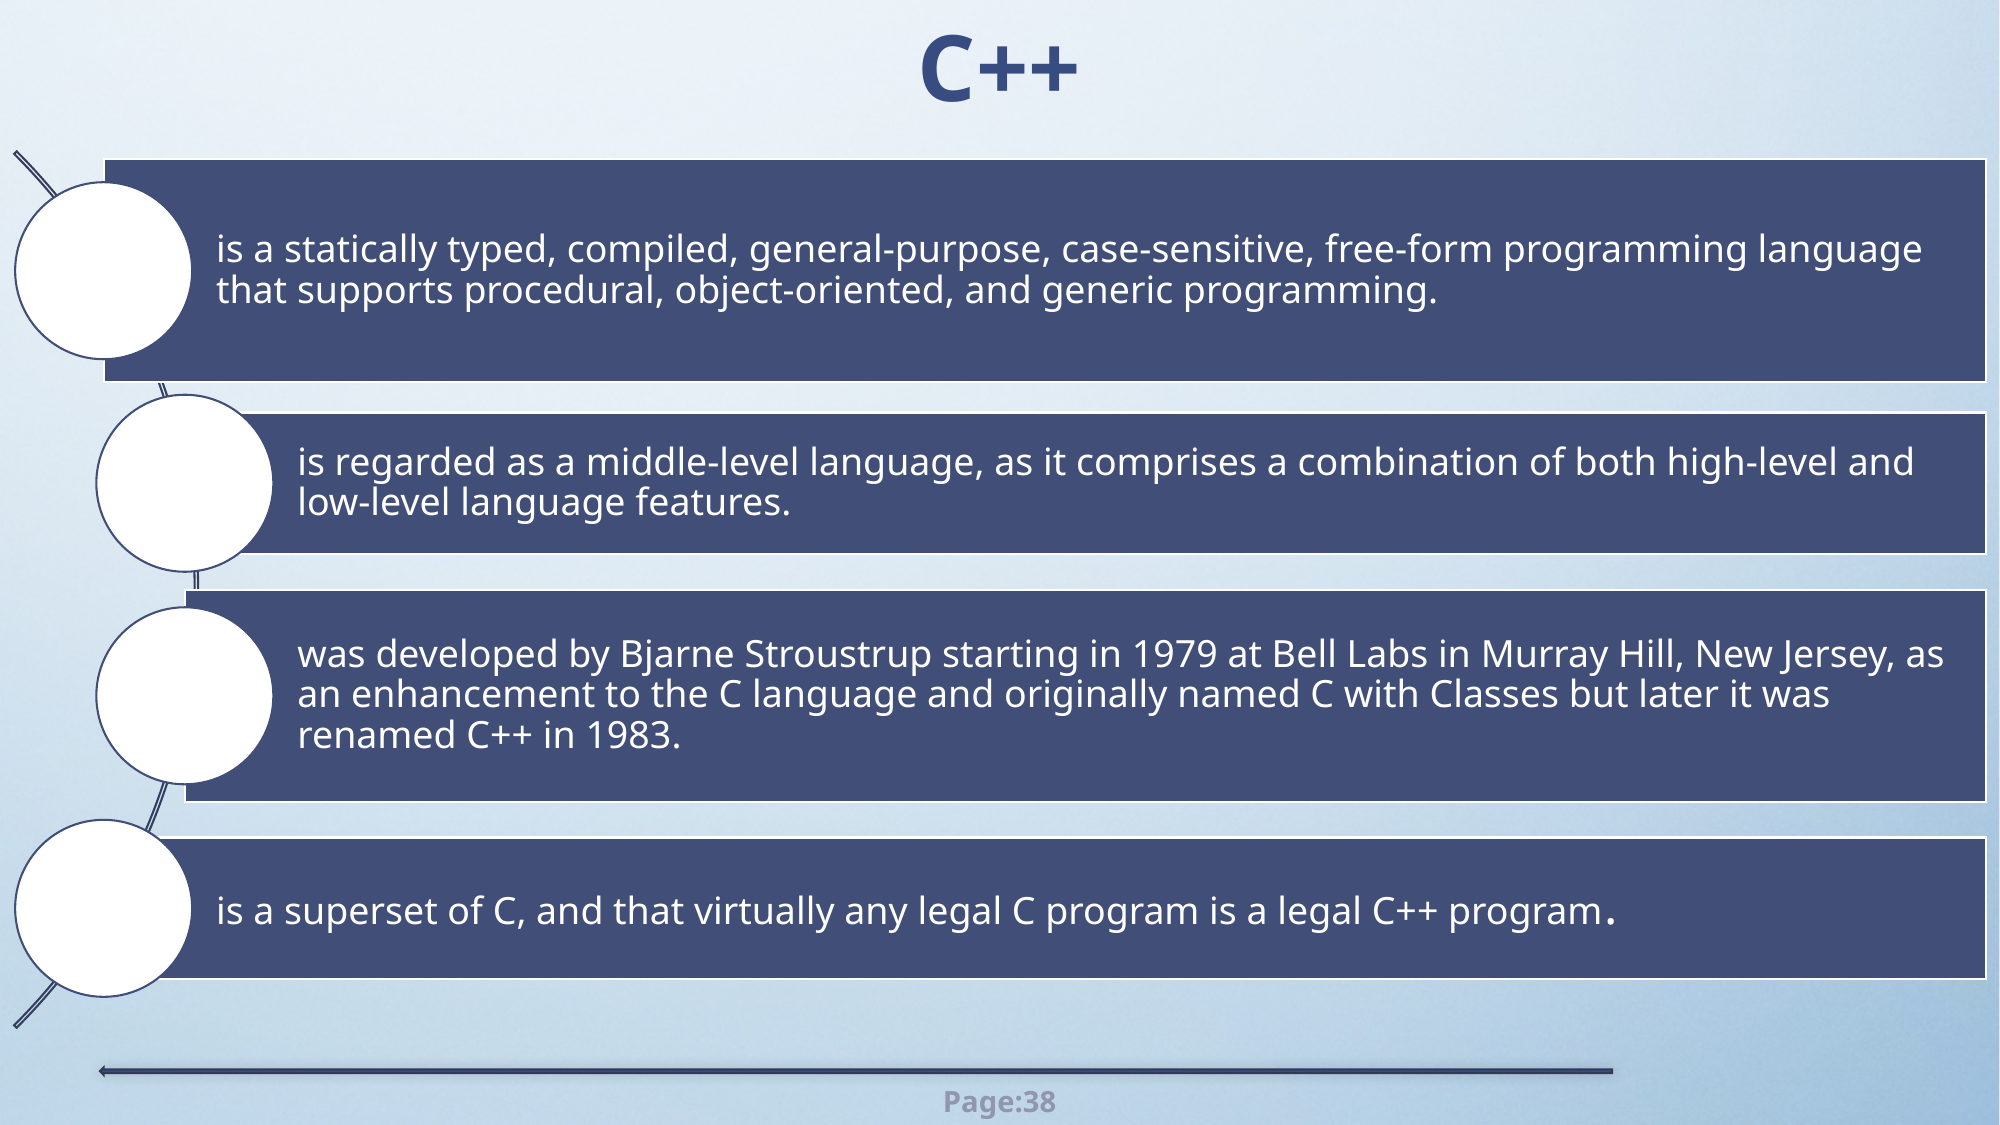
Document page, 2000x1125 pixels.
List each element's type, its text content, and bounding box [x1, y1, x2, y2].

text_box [0, 129, 2000, 1050]
picture [0, 1050, 2000, 1125]
title C++ [0, 0, 2000, 129]
